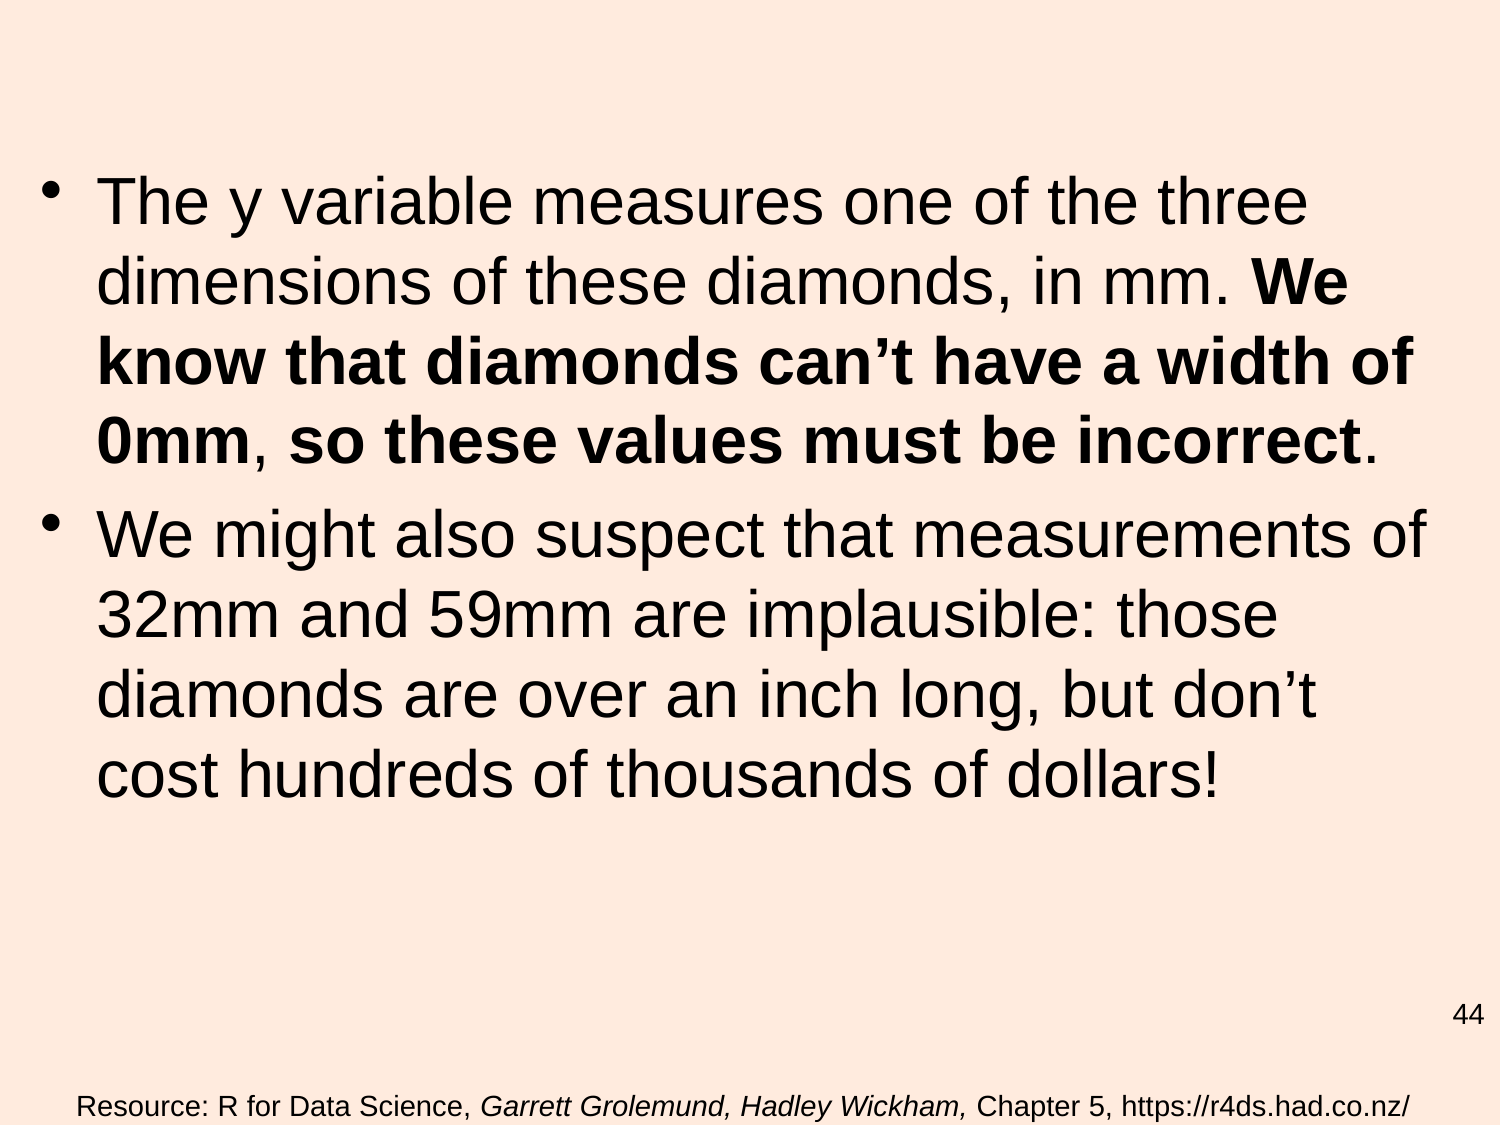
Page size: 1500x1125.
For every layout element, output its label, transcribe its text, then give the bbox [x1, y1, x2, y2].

list The y variable measures one of the three dimensions of these diamonds, in mm. We know that diamonds can’t have a width of 0mm, so these values must be incorrect. We might also suspect that measurements of 32mm and 59mm are implausible: those diamonds are over an inch long, but don’t cost hundreds of thousands of dollars! [24, 149, 1463, 1100]
slide_number 44 [1187, 987, 1500, 1063]
text_box Resource: R for Data Science, Garrett Grolemund, Hadley Wickham, Chapter 5, https://r4ds.had.co.nz/ [61, 1080, 1426, 1125]
